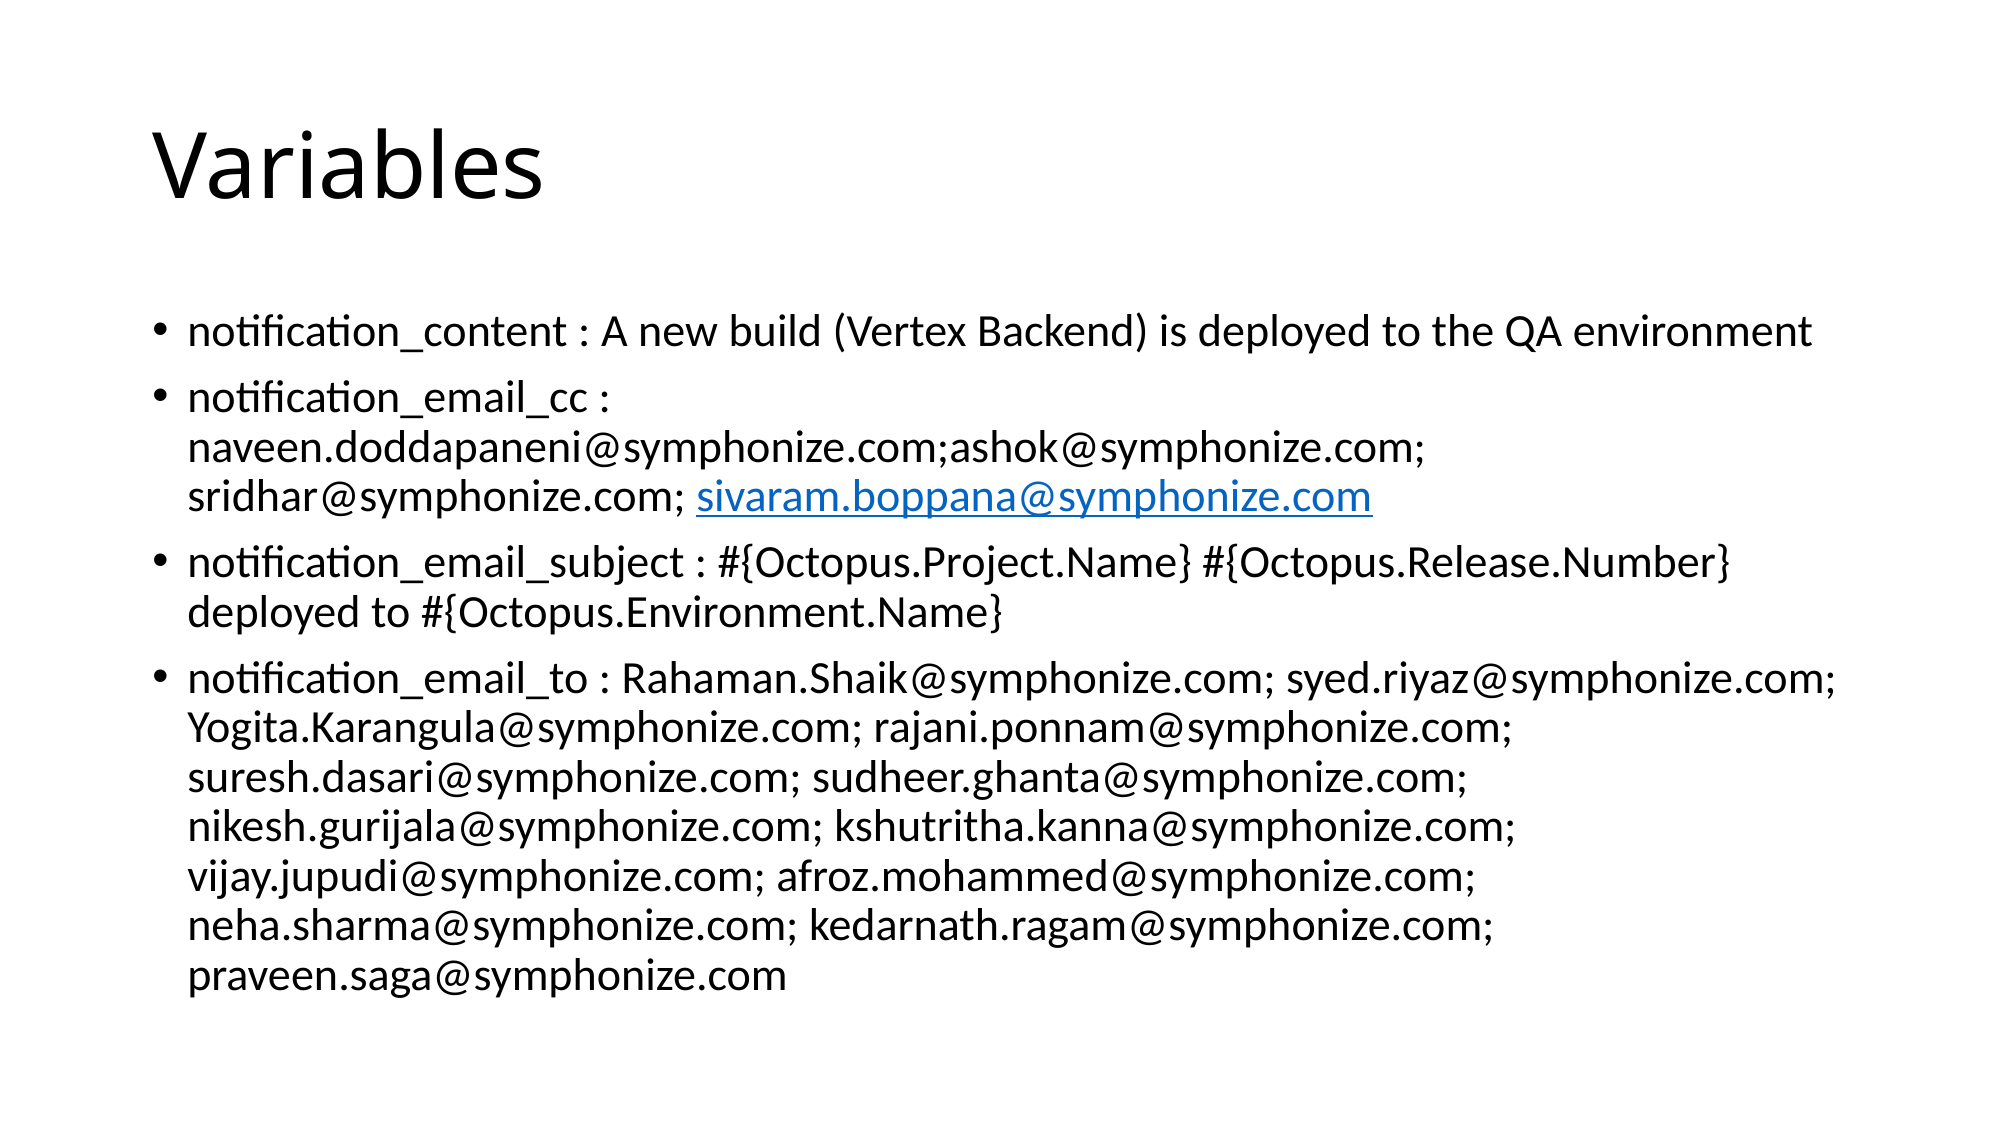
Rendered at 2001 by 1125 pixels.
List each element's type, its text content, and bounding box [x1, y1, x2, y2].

title Variables [137, 59, 1863, 278]
list notification_content : A new build (Vertex Backend) is deployed to the QA environment notification_email_cc : naveen.doddapaneni@symphonize.com;ashok@symphonize.com; sridhar@symphonize.com; sivaram.boppana@symphonize.com notification_email_subject : #{Octopus.Project.Name} #{Octopus.Release.Number} deployed to #{Octopus.Environment.Name} notification_email_to : Rahaman.Shaik@symphonize.com; syed.riyaz@symphonize.com; Yogita.Karangula@symphonize.com; rajani.ponnam@symphonize.com; suresh.dasari@symphonize.com; sudheer.ghanta@symphonize.com; nikesh.gurijala@symphonize.com; kshutritha.kanna@symphonize.com; vijay.jupudi@symphonize.com; afroz.mohammed@symphonize.com; neha.sharma@symphonize.com; kedarnath.ragam@symphonize.com; praveen.saga@symphonize.com [137, 299, 1863, 1014]
